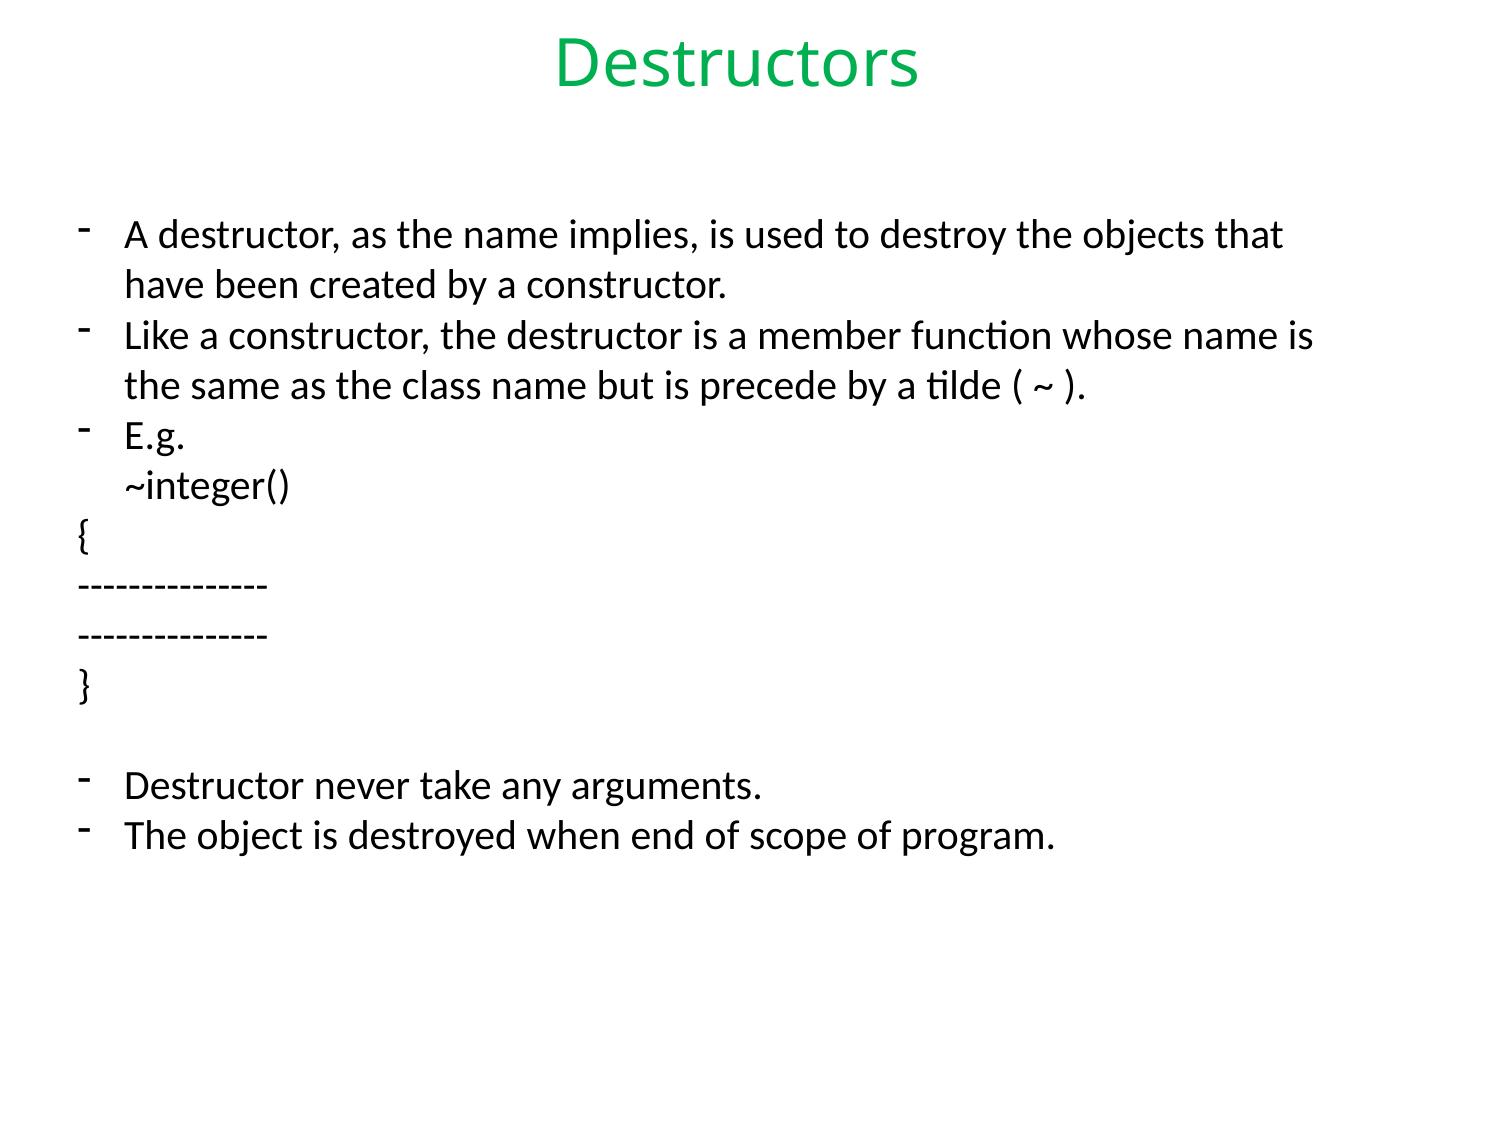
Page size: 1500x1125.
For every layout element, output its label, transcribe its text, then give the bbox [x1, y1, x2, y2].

text_box Destructors [237, 12, 1238, 188]
text_box A destructor, as the name implies, is used to destroy the objects that have been created by a constructor. Like a constructor, the destructor is a member function whose name is the same as the class name but is precede by a tilde ( ~ ). E.g. ~integer() { --------------- --------------- } Destructor never take any arguments. The object is destroyed when end of scope of program. [62, 199, 1375, 915]
